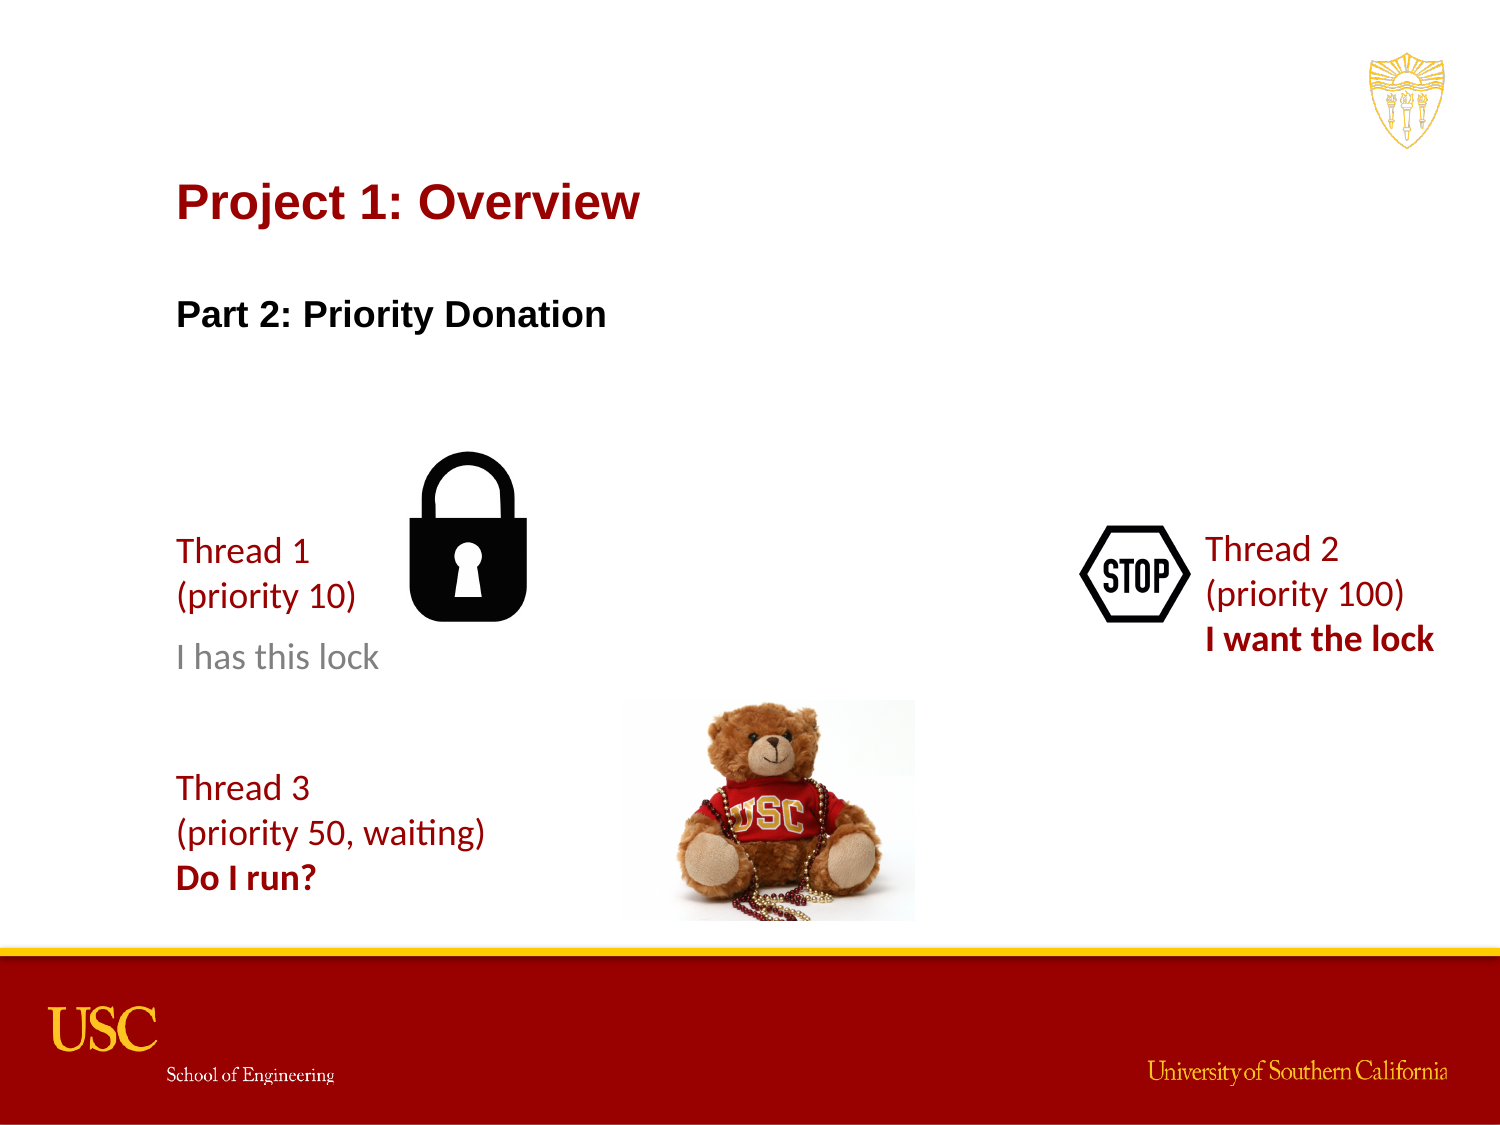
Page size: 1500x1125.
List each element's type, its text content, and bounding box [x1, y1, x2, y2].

text_box Thread 3 (priority 50, waiting) Do I run? [161, 756, 530, 906]
text_box Thread 1 (priority 10) [161, 518, 378, 624]
picture [1078, 518, 1191, 631]
text_box Thread 2 (priority 100) I want the lock [1190, 516, 1454, 667]
picture [405, 448, 531, 626]
picture [621, 700, 915, 921]
text_box I has this lock [161, 624, 530, 685]
text_box Project 1: Overview Part 2: Priority Donation [161, 162, 1376, 343]
